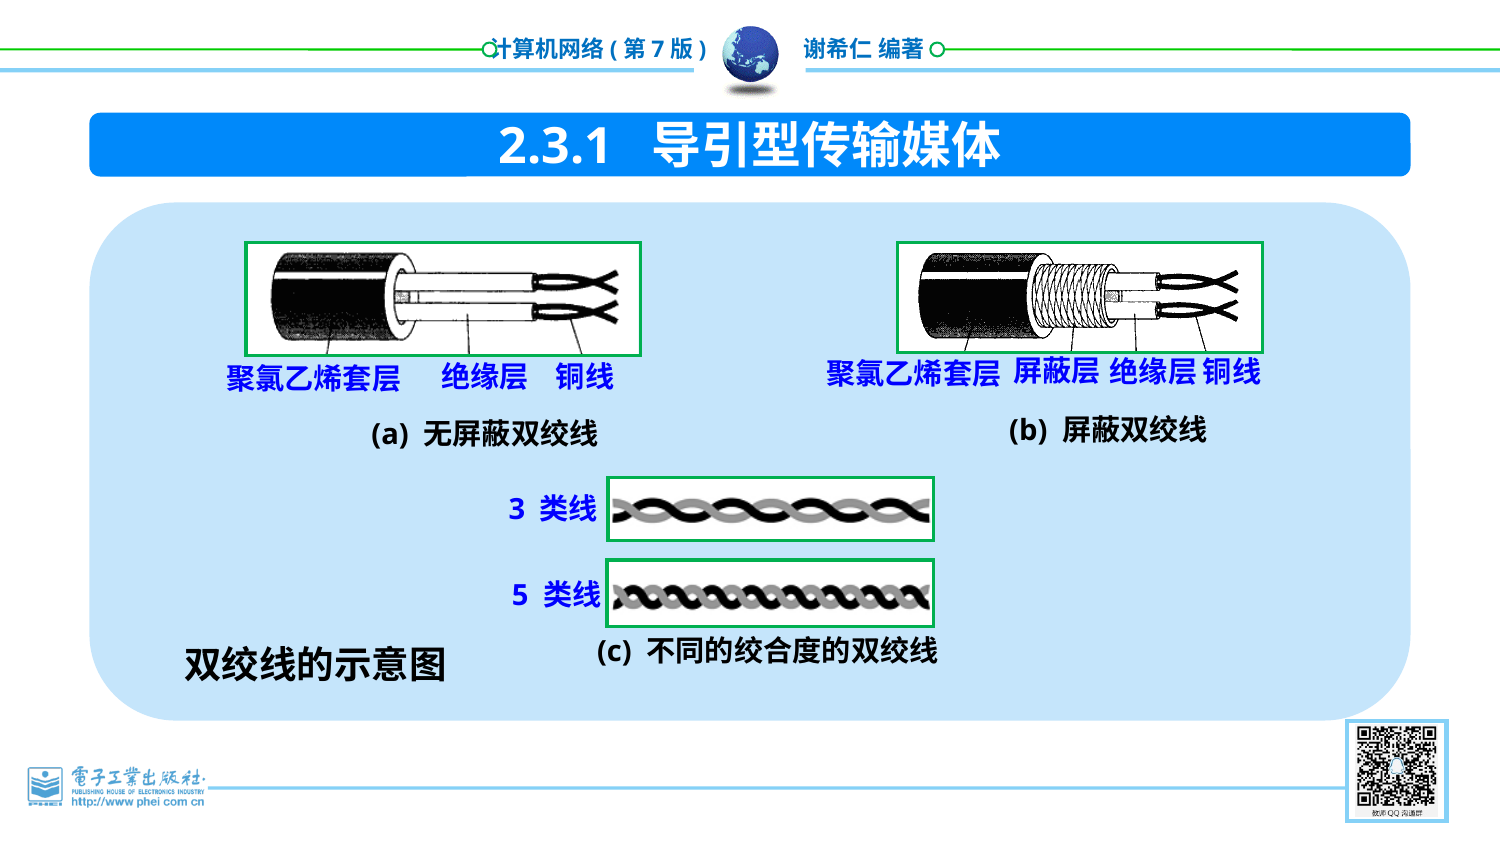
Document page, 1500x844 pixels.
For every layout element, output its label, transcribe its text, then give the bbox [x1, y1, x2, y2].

picture [720, 24, 780, 100]
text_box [811, 243, 1278, 456]
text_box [495, 478, 1003, 676]
picture [1355, 724, 1438, 817]
text_box 2.3.1 导引型传输媒体 [484, 105, 1016, 181]
text_box [87, 200, 1413, 723]
picture [23, 764, 208, 809]
text_box [89, 112, 484, 177]
text_box [1016, 112, 1411, 177]
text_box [194, 243, 639, 459]
text_box 双绞线的示意图 [169, 633, 462, 694]
